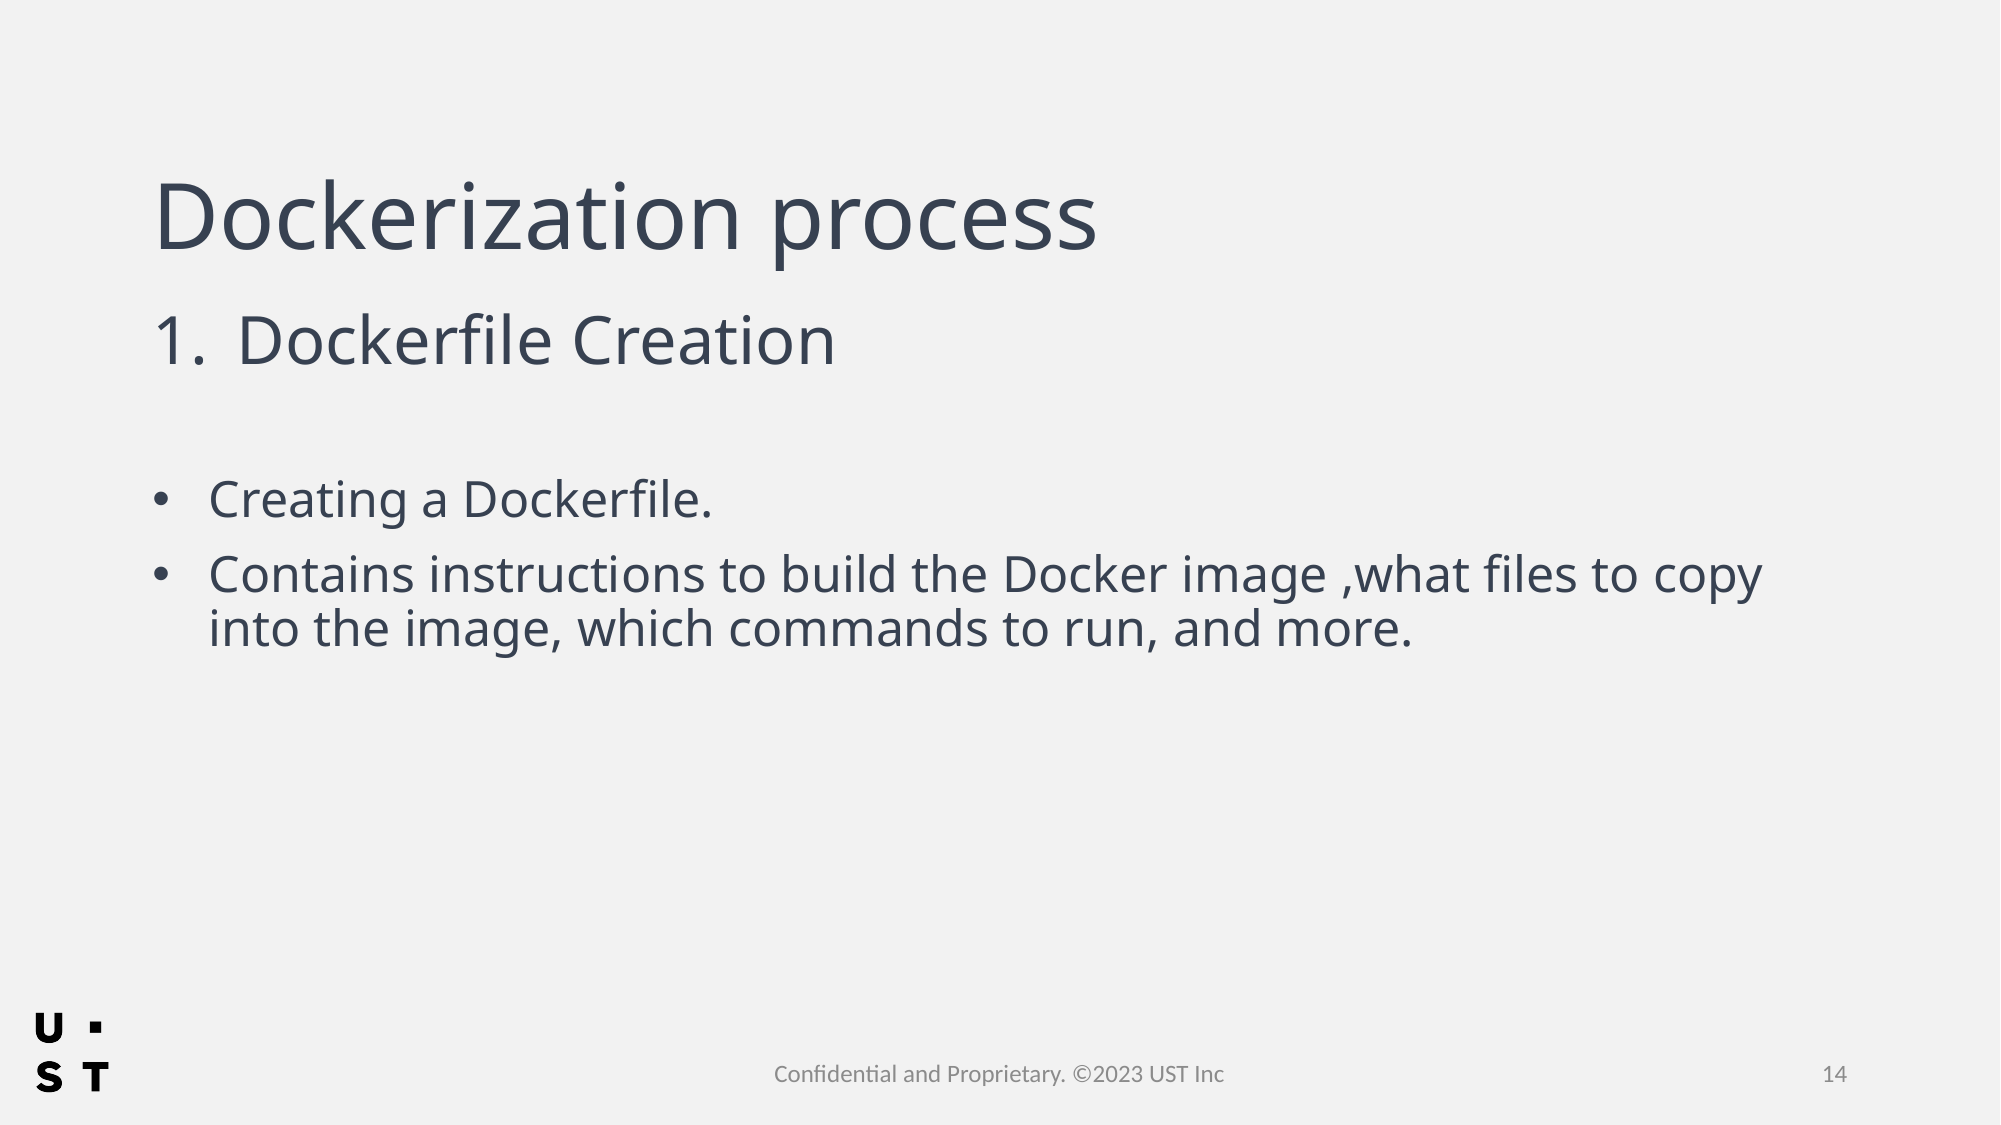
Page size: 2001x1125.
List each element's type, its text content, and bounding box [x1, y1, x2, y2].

slide_number 14 [1412, 1042, 1863, 1103]
picture [24, 1001, 120, 1104]
text_box Dockerization process [137, 59, 1863, 278]
footer Confidential and Proprietary. ©2023 UST Inc [662, 1042, 1338, 1103]
text_box Dockerfile Creation Creating a Dockerfile. Contains instructions to build the Docker image ,what files to copy into the image, which commands to run, and more. [137, 299, 1863, 1014]
